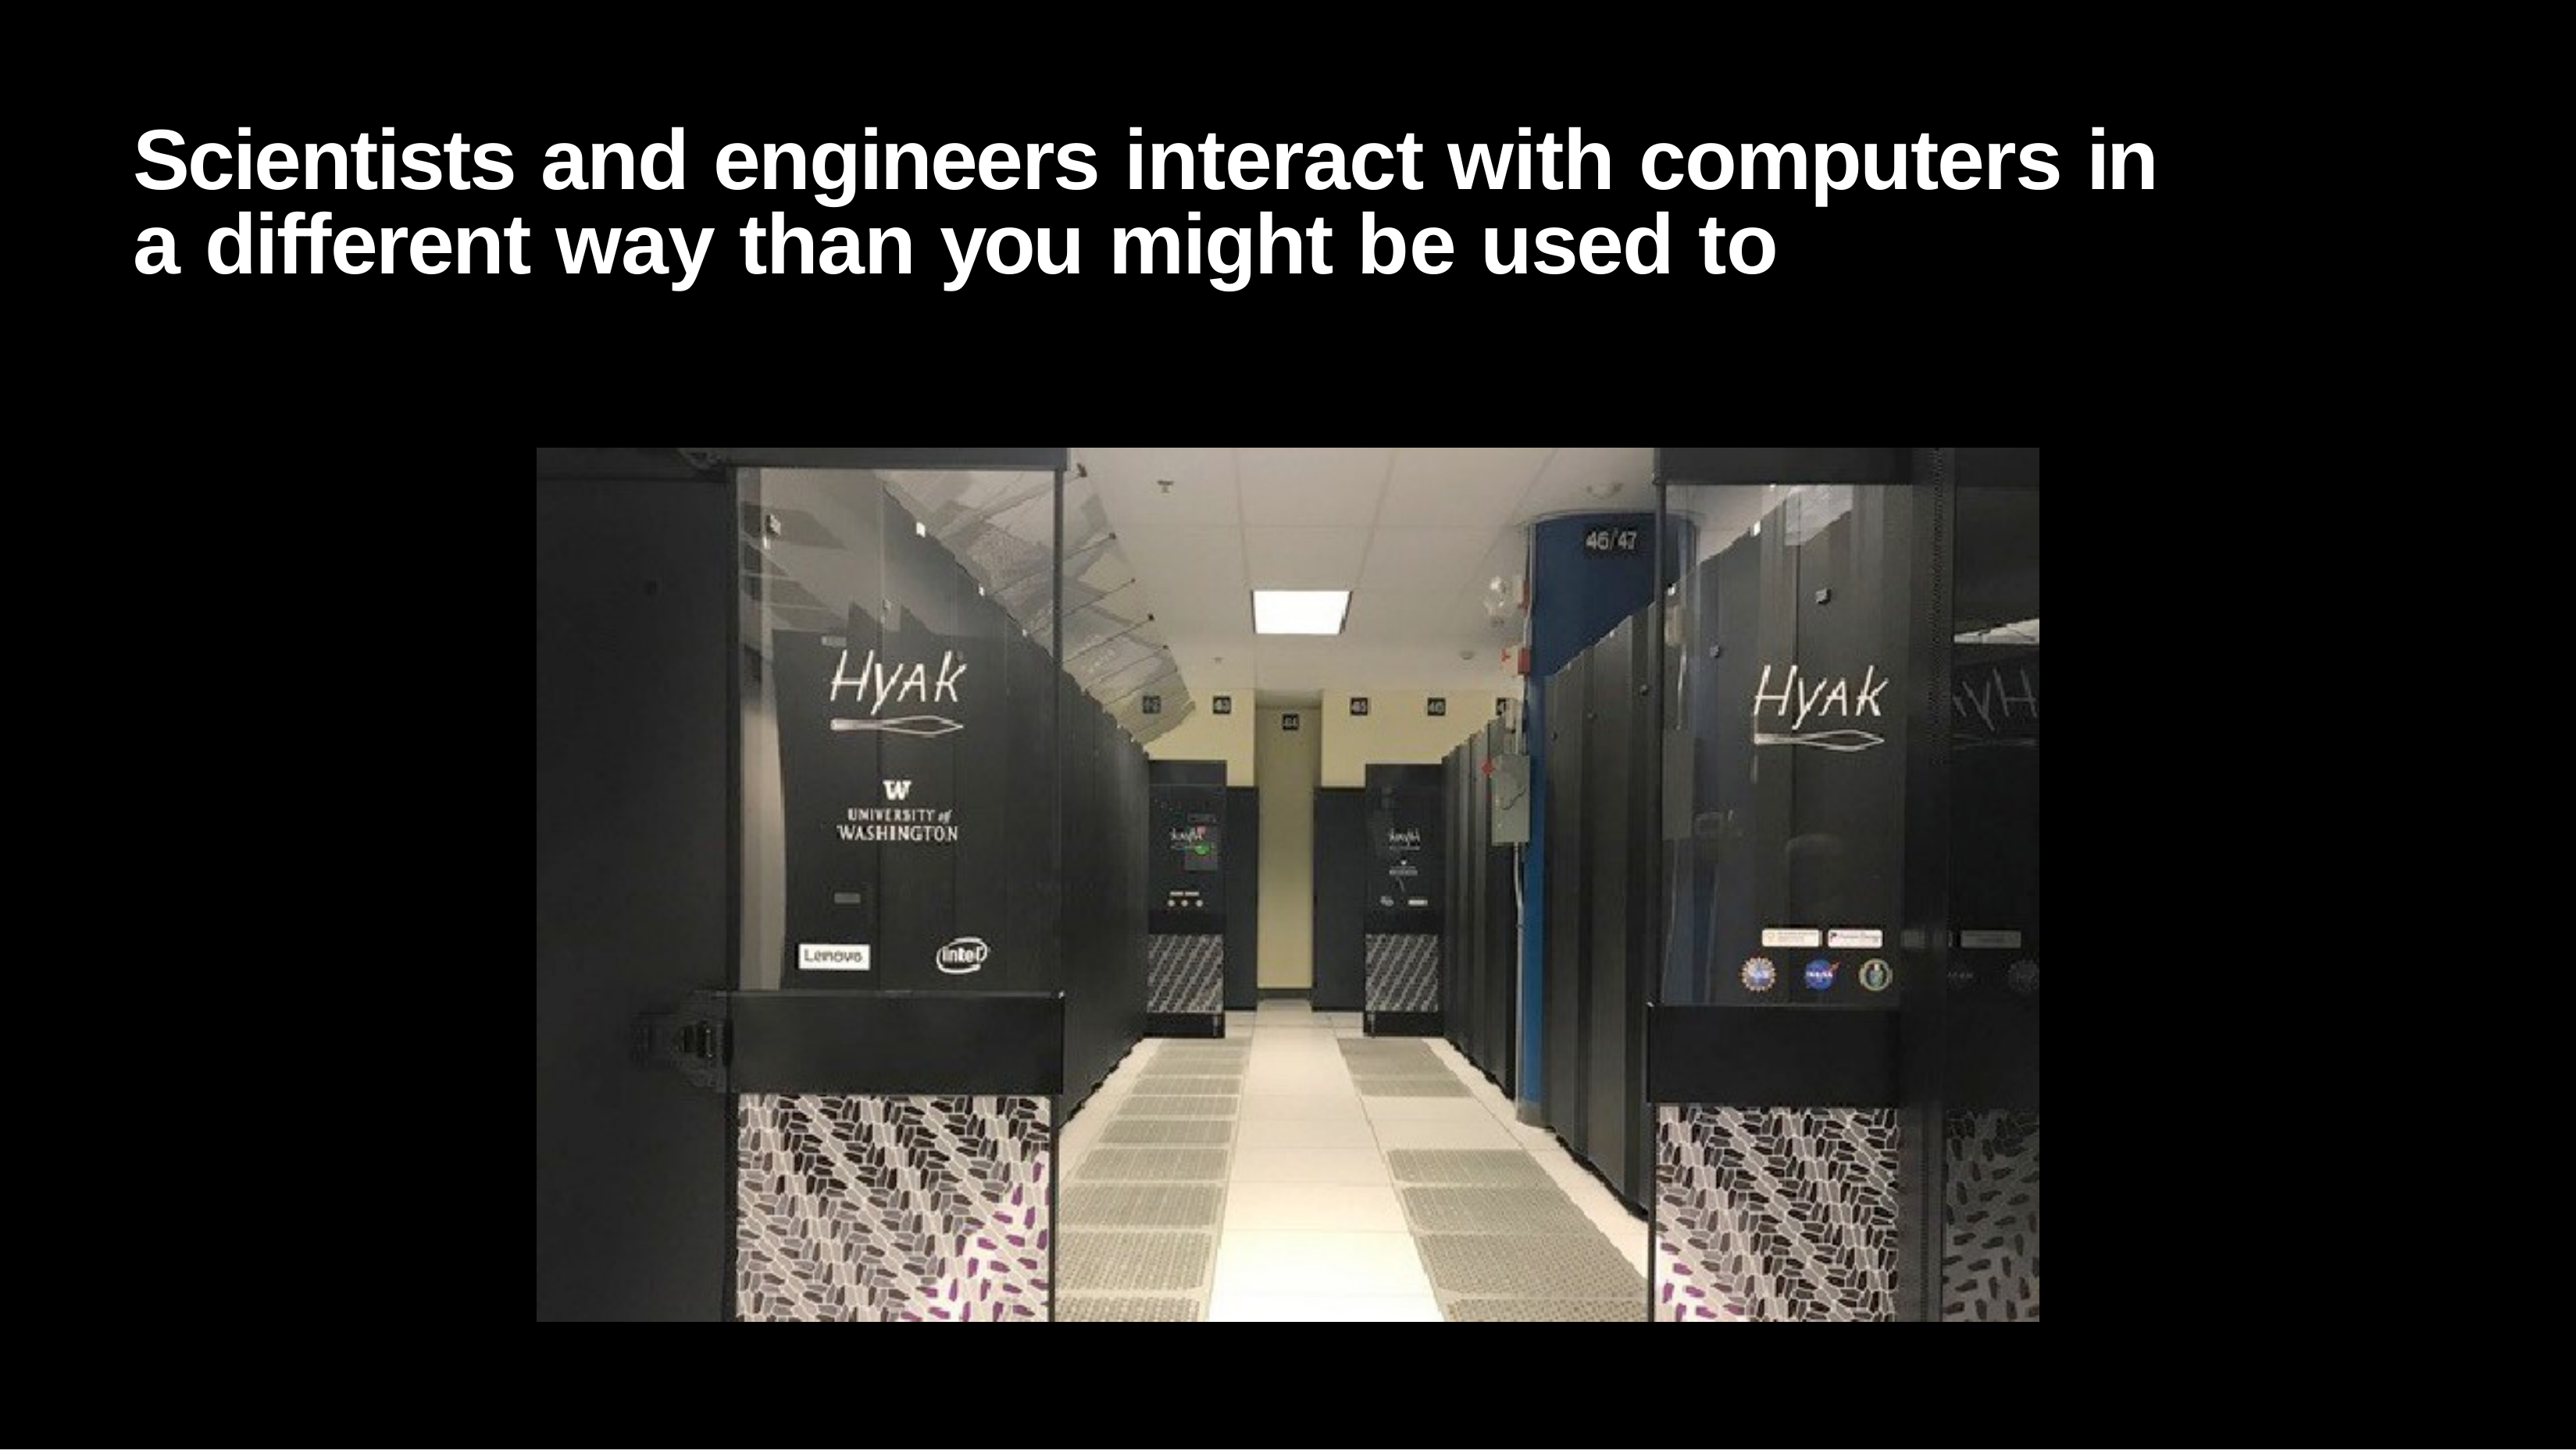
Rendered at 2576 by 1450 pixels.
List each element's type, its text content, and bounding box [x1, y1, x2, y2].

title Scientists and engineers interact with computers in a different way than you might be used to [130, 102, 2215, 365]
picture [537, 448, 2039, 1323]
